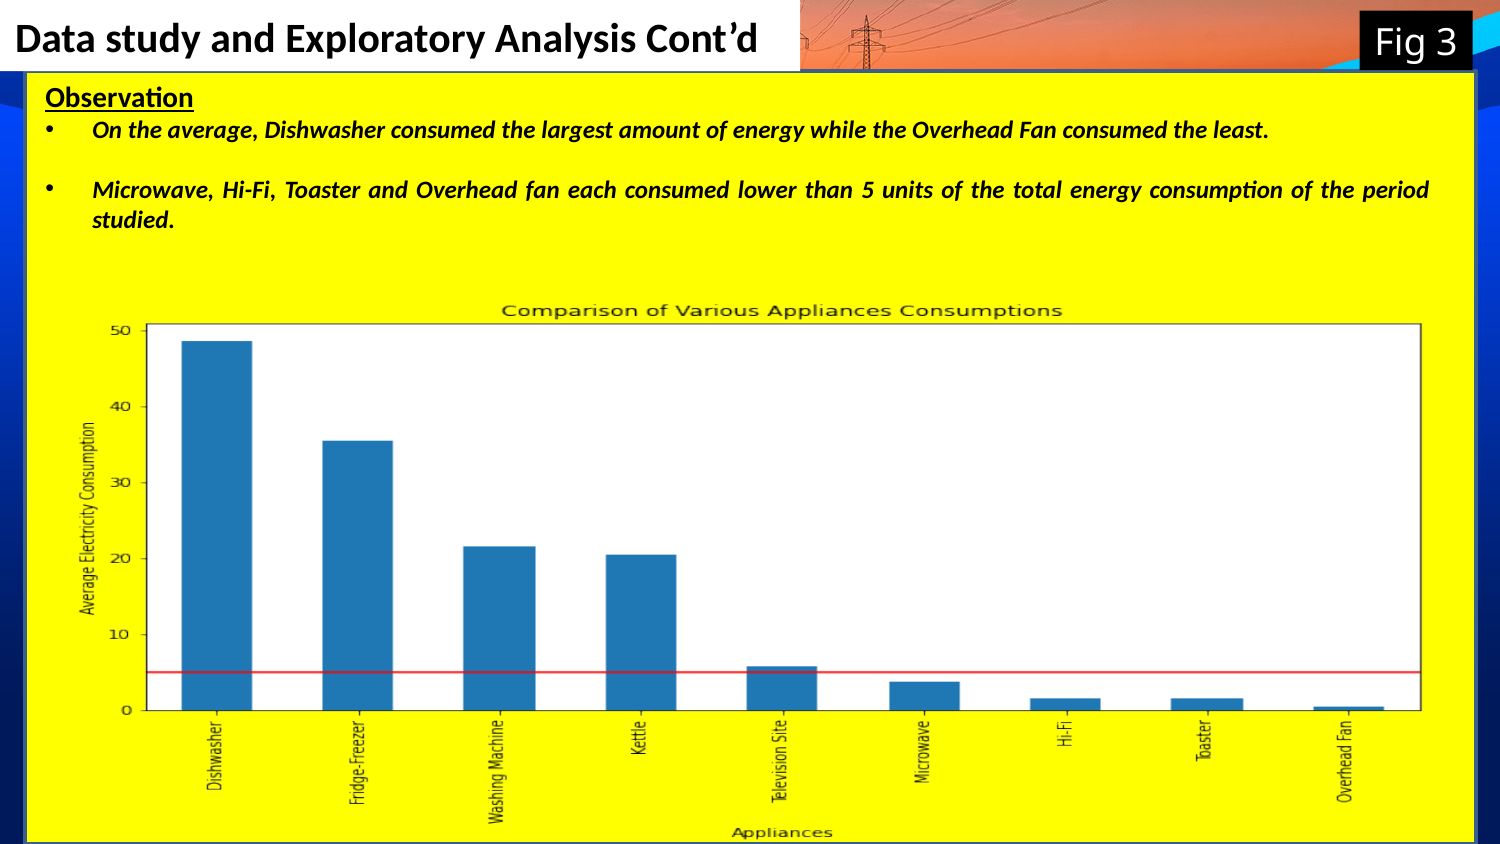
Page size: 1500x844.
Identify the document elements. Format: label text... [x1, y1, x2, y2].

text_box Fig 3 [1359, 10, 1473, 71]
picture [0, 72, 23, 844]
title Data study and Exploratory Analysis Cont’d [0, 0, 801, 72]
text_box [23, 69, 1478, 844]
picture [1473, 47, 1500, 844]
picture [67, 296, 1432, 844]
picture [801, 0, 1500, 69]
text_box Observation On the average, Dishwasher consumed the largest amount of energy while the Overhead Fan consumed the least. Microwave, Hi-Fi, Toaster and Overhead fan each consumed lower than 5 units of the total energy consumption of the period studied. [30, 71, 1448, 241]
